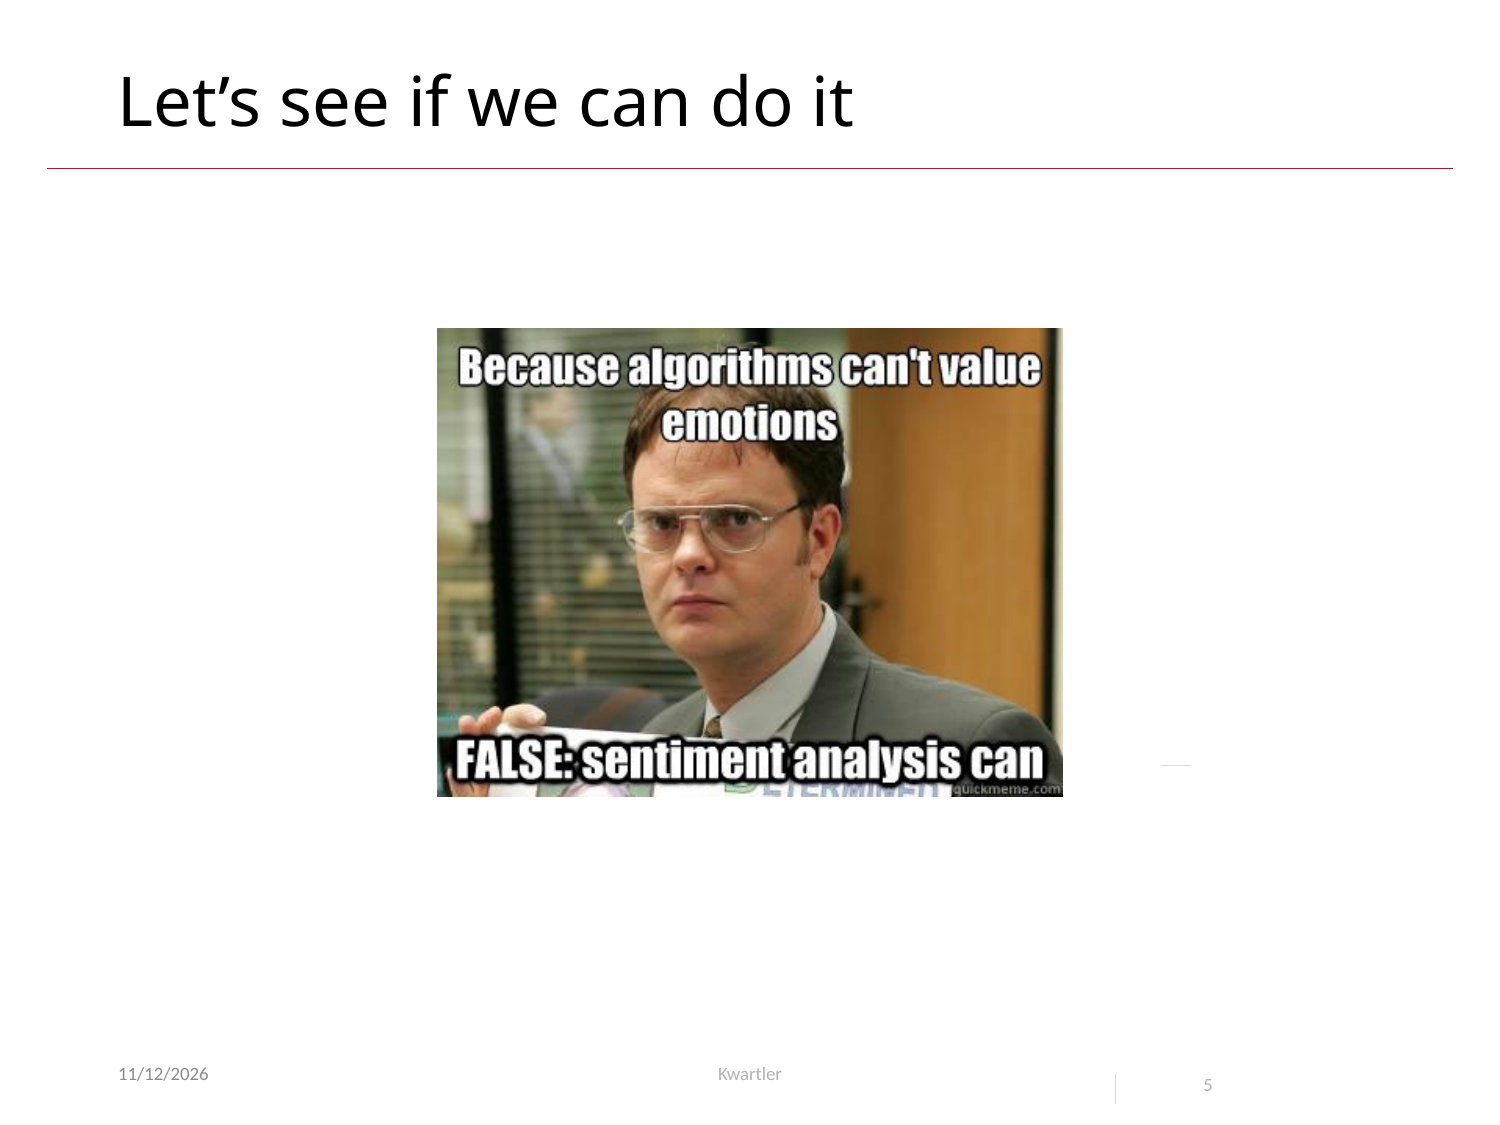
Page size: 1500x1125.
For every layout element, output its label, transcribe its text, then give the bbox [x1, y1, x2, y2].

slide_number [103, 1042, 441, 1103]
slide_number 5 [1188, 1042, 1330, 1103]
picture [437, 328, 1063, 797]
footer Kwartler [496, 1042, 1004, 1103]
title Let’s see if we can do it [103, 59, 1397, 157]
